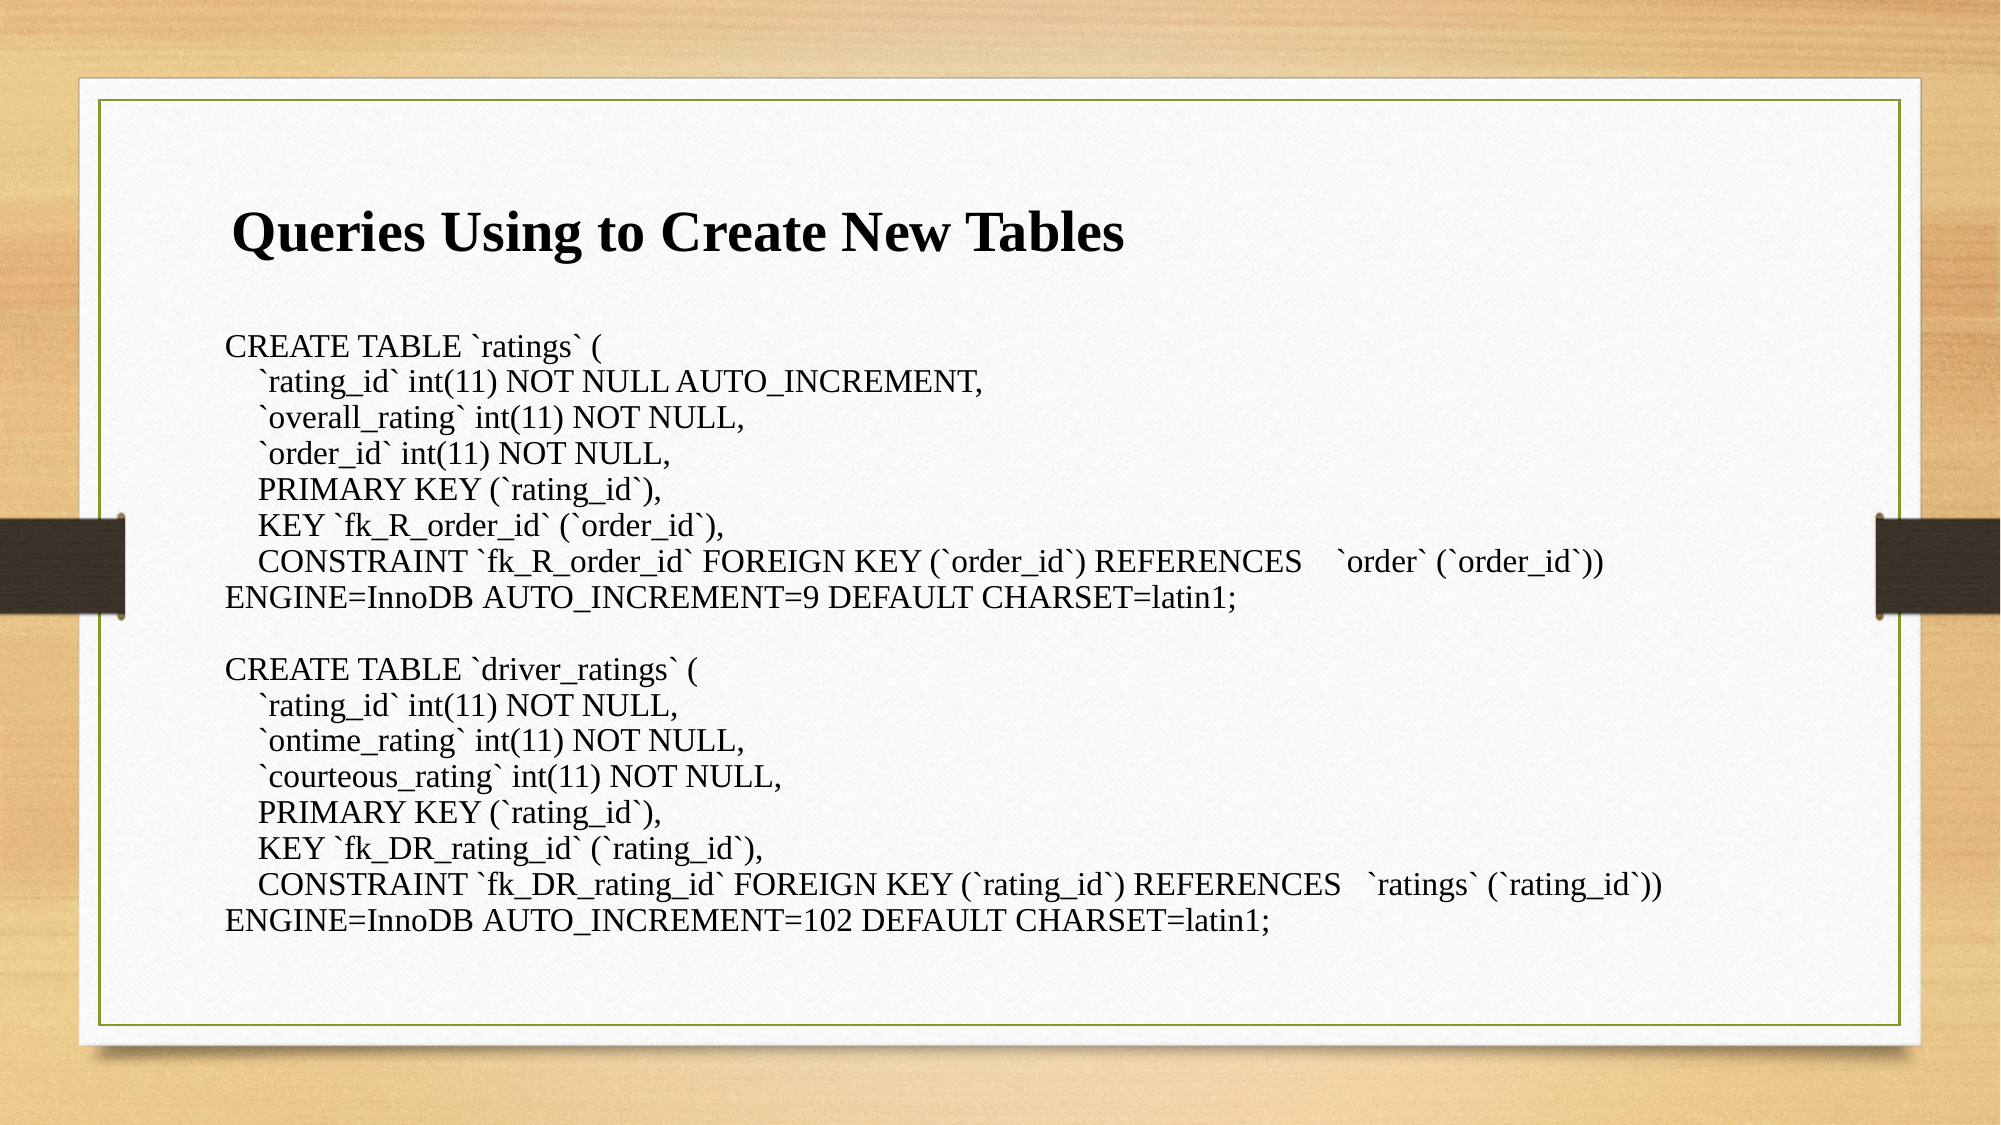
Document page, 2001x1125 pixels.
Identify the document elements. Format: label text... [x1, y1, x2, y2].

text_box Queries Using to Create New Tables [216, 185, 1243, 271]
picture [0, 0, 2001, 1125]
text_box CREATE TABLE `ratings` ( `rating_id` int(11) NOT NULL AUTO_INCREMENT, `overall_rating` int(11) NOT NULL, `order_id` int(11) NOT NULL, PRIMARY KEY (`rating_id`), KEY `fk_R_order_id` (`order_id`), CONSTRAINT `fk_R_order_id` FOREIGN KEY (`order_id`) REFERENCES `order` (`order_id`)) ENGINE=InnoDB AUTO_INCREMENT=9 DEFAULT CHARSET=latin1; CREATE TABLE `driver_ratings` ( `rating_id` int(11) NOT NULL, `ontime_rating` int(11) NOT NULL, `courteous_rating` int(11) NOT NULL, PRIMARY KEY (`rating_id`), KEY `fk_DR_rating_id` (`rating_id`), CONSTRAINT `fk_DR_rating_id` FOREIGN KEY (`rating_id`) REFERENCES `ratings` (`rating_id`)) ENGINE=InnoDB AUTO_INCREMENT=102 DEFAULT CHARSET=latin1; [209, 320, 1847, 1005]
